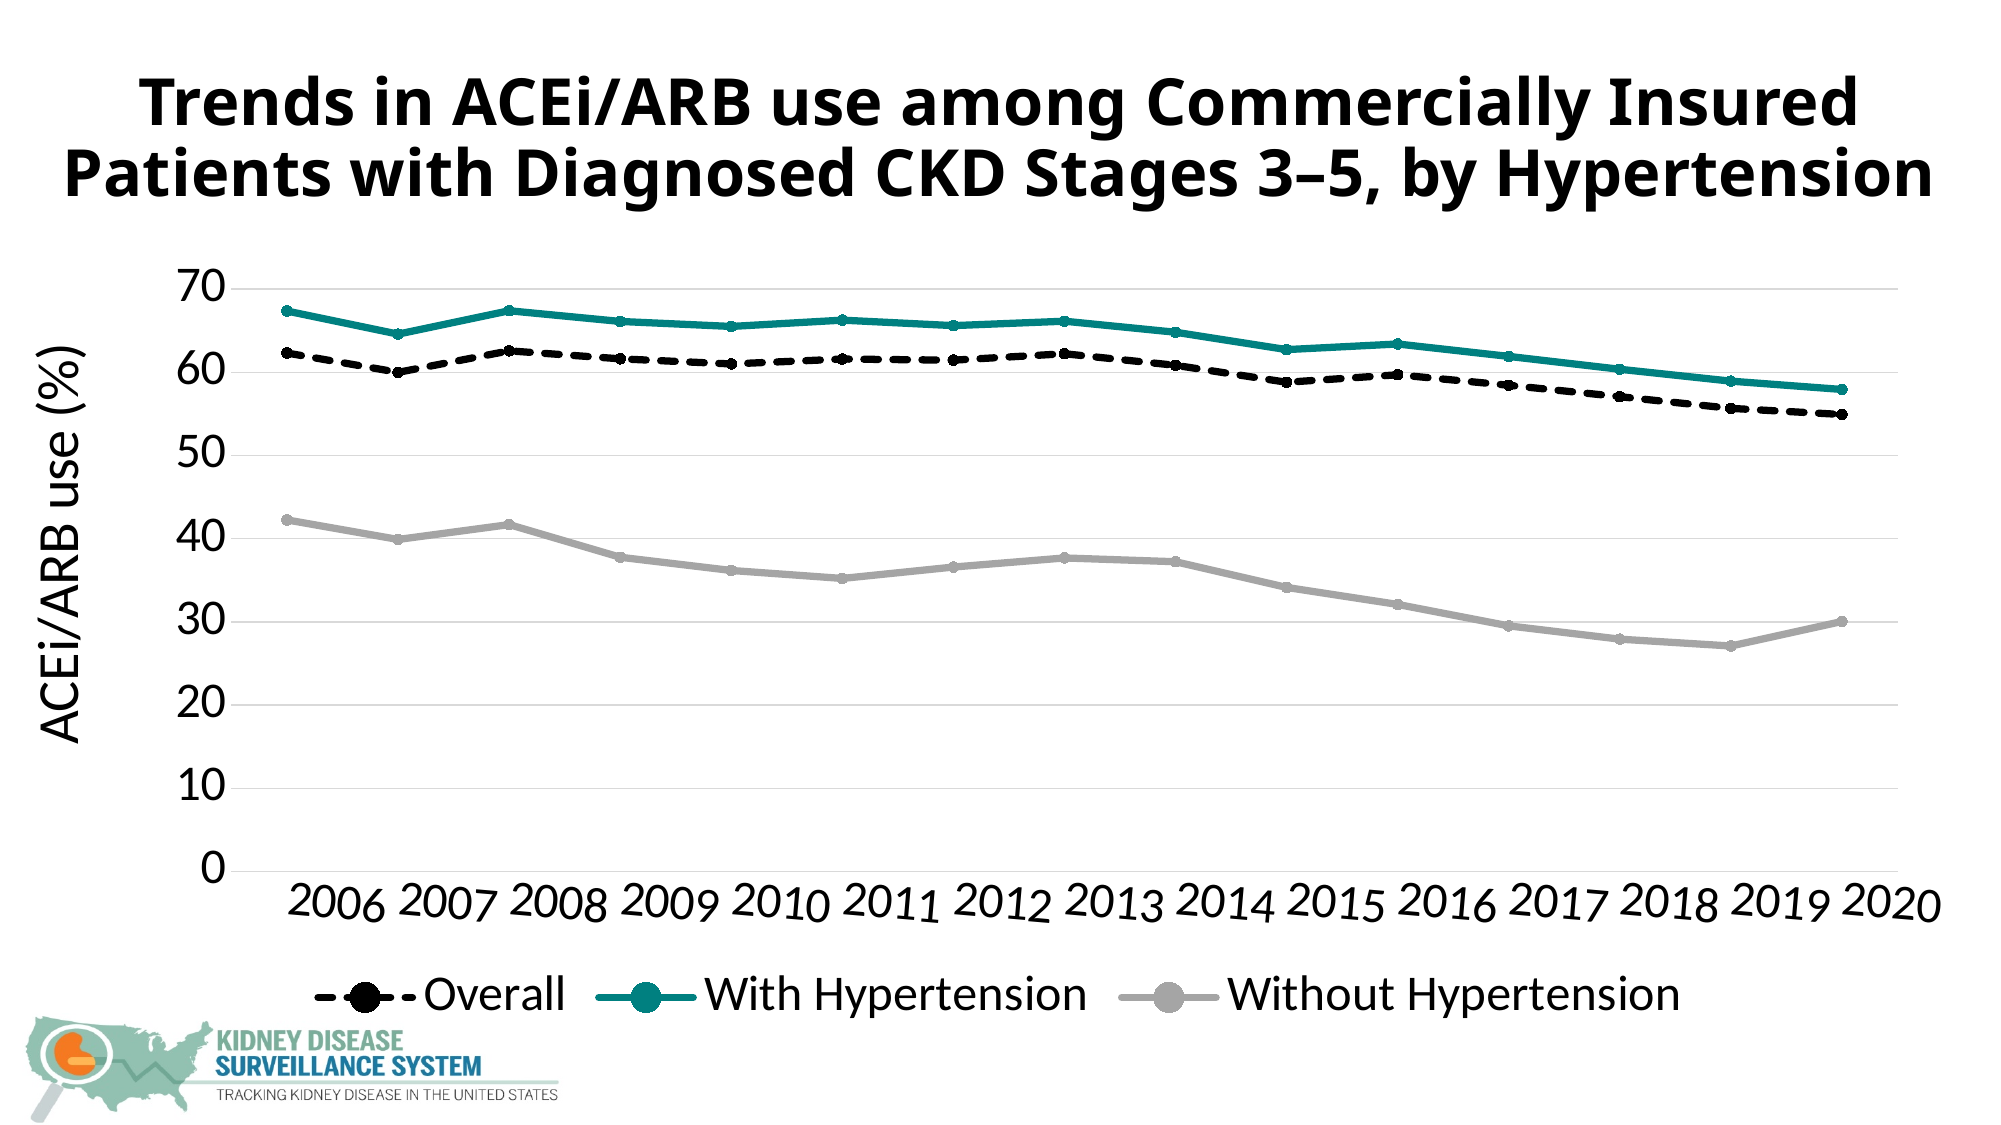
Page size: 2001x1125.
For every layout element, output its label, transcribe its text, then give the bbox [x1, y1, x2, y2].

picture [22, 1033, 567, 1125]
chart [16, 248, 1984, 1033]
title Trends in ACEi/ARB use among Commercially Insured Patients with Diagnosed CKD Stages 3–5, by Hypertension [16, 31, 1984, 248]
